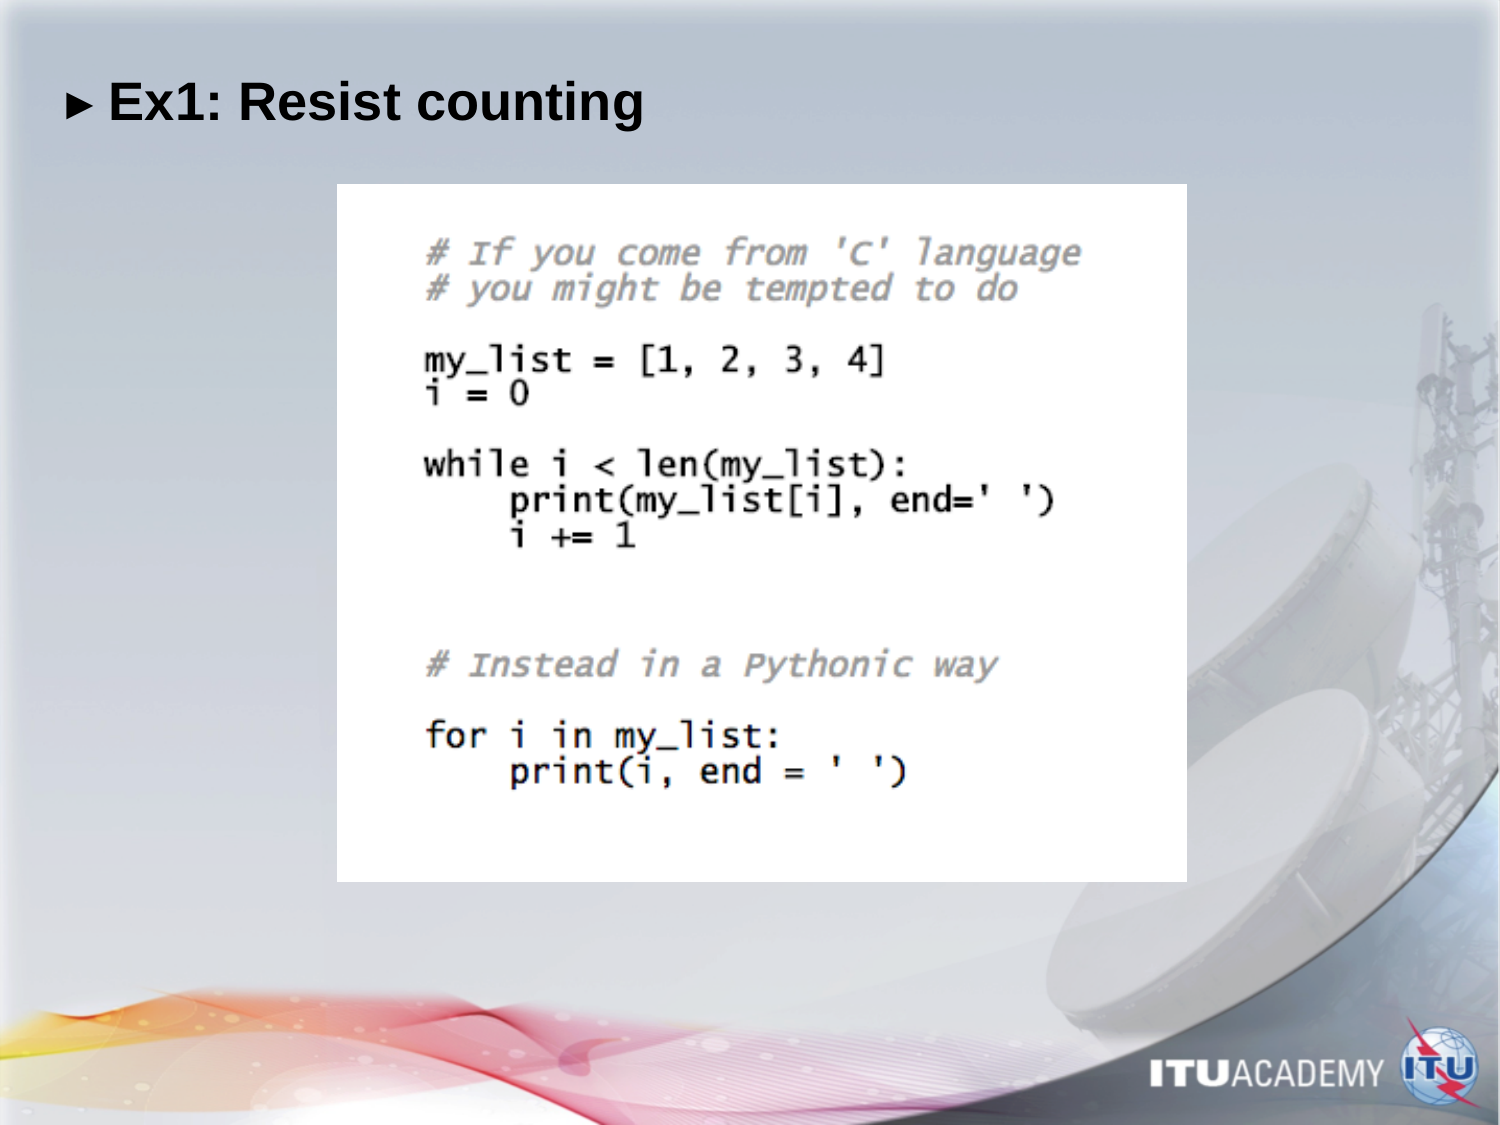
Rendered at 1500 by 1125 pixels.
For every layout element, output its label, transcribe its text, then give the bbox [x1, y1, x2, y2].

title ▸ Ex1: Resist counting [58, 58, 1410, 174]
picture [0, 0, 1500, 1125]
